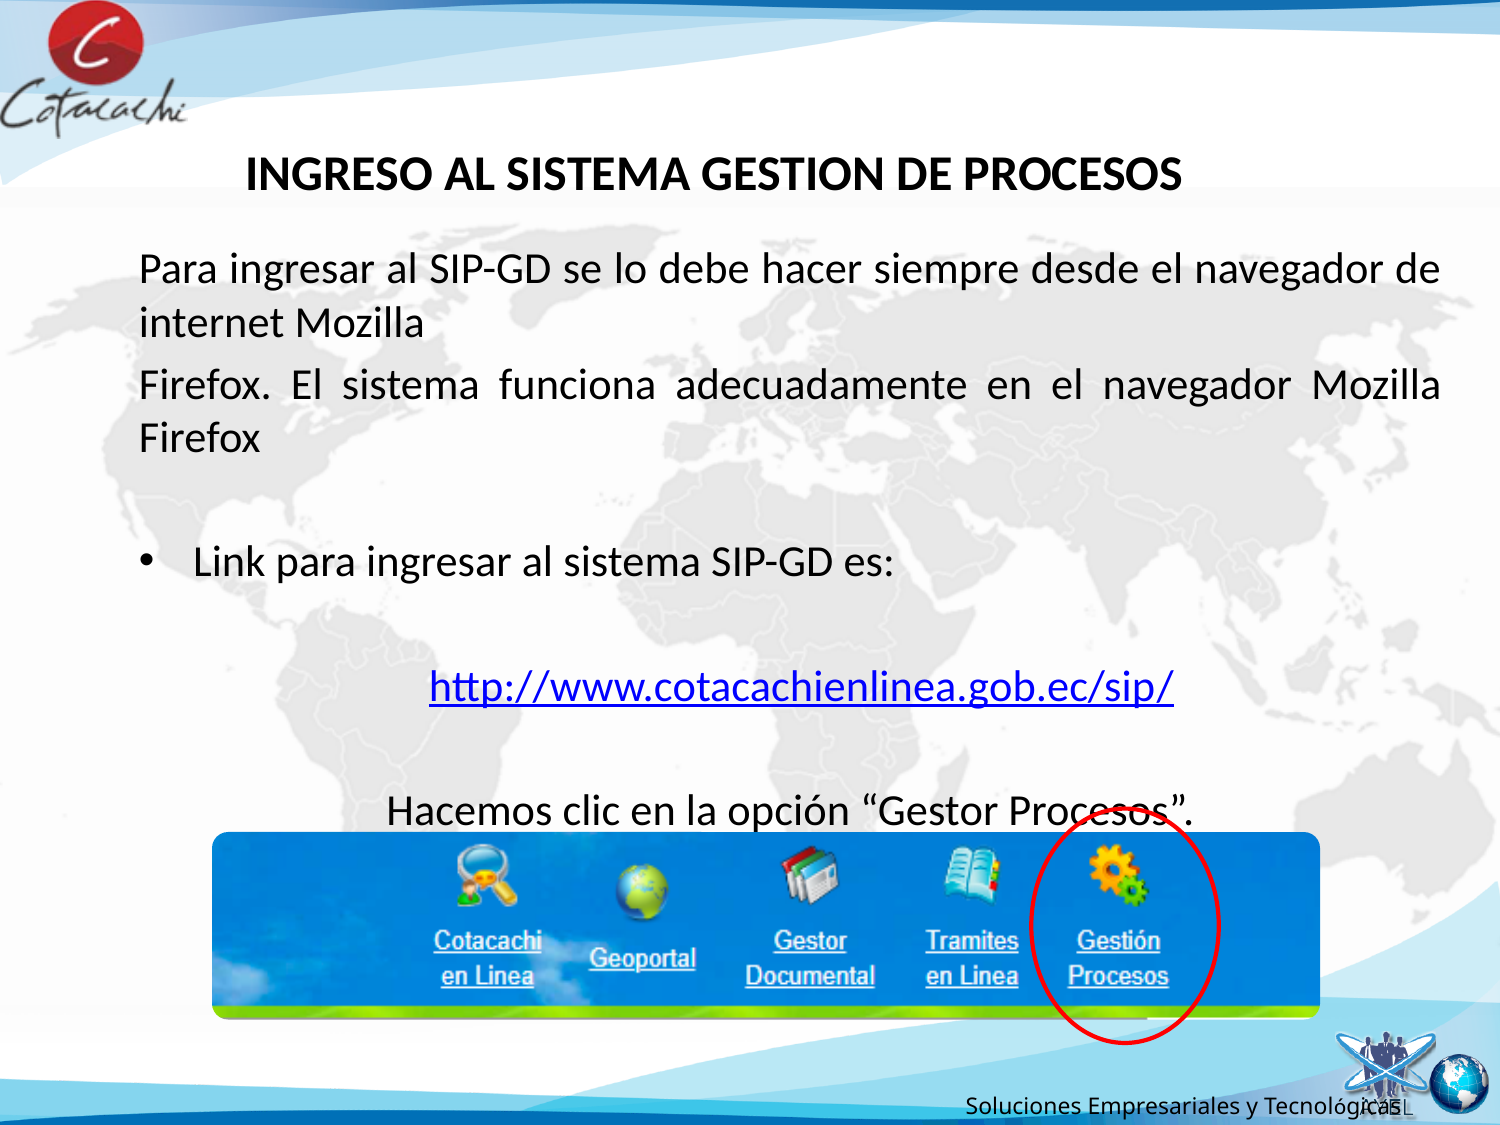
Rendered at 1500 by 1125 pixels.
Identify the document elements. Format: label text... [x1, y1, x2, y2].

list Para ingresar al SIP-GD se lo debe hacer siempre desde el navegador de internet Mozilla Firefox. El sistema funciona adecuadamente en el navegador Mozilla Firefox Link para ingresar al sistema SIP-GD es: http://www.cotacachienlinea.gob.ec/sip/ Hacemos clic en la opción “Gestor Procesos”. [123, 231, 1459, 846]
picture [0, 187, 1500, 1125]
list INGRESO AL SISTEMA GESTION DE PROCESOS [123, 78, 1306, 209]
picture [0, 0, 1500, 185]
text_box [1074, 1027, 1176, 1046]
text_box [1067, 806, 1183, 830]
